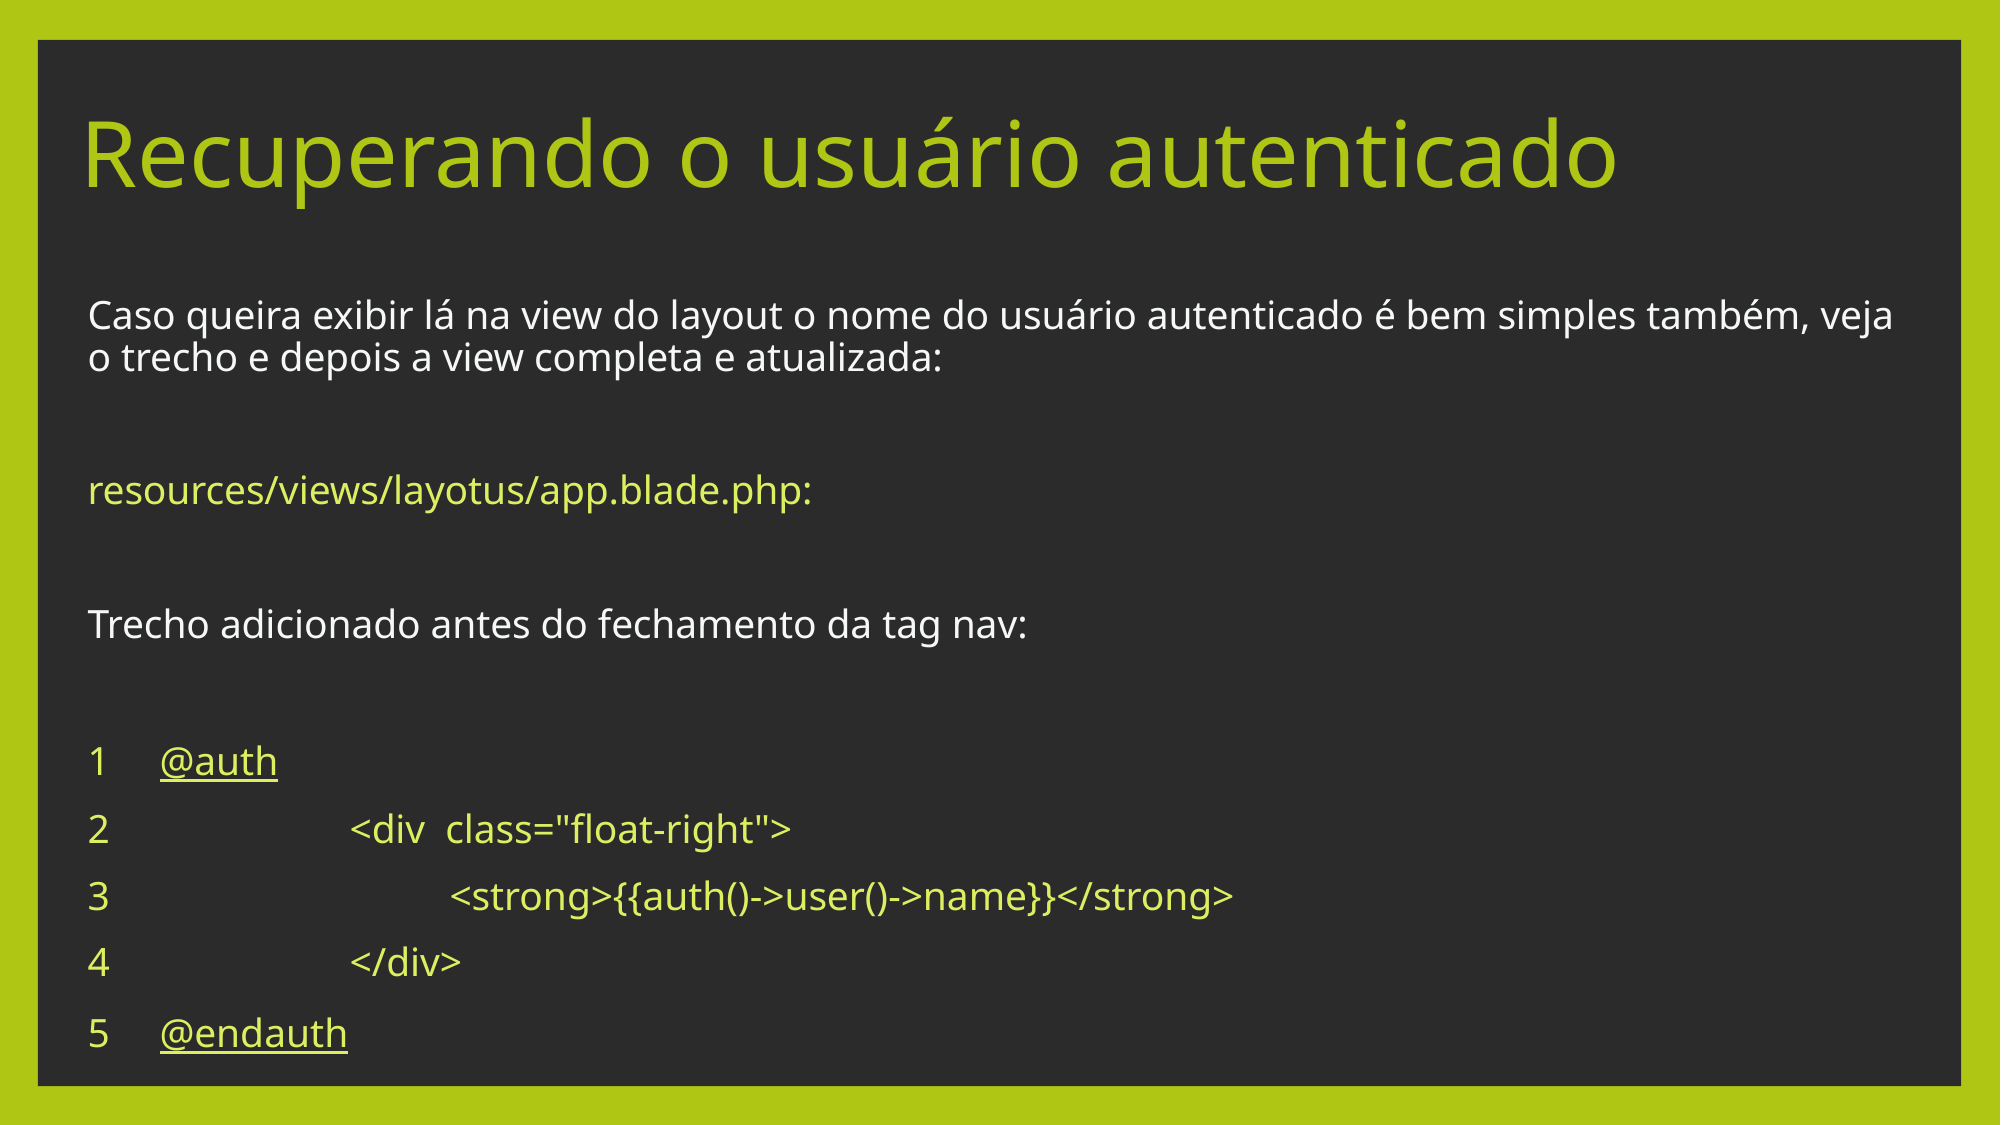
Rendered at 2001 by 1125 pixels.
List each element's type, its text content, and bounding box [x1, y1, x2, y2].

title Recuperando o usuário autenticado [65, 46, 1930, 269]
list Caso queira exibir lá na view do layout o nome do usuário autenticado é bem simples também, veja o trecho e depois a view completa e atualizada: resources/views/layotus/app.blade.php: Trecho adicionado antes do fechamento da tag nav: 1 @auth 2 <div class="float-right"> 3 <strong>{{auth()->user()->name}}</strong> 4 </div> 5 @endauth [65, 288, 1930, 1068]
